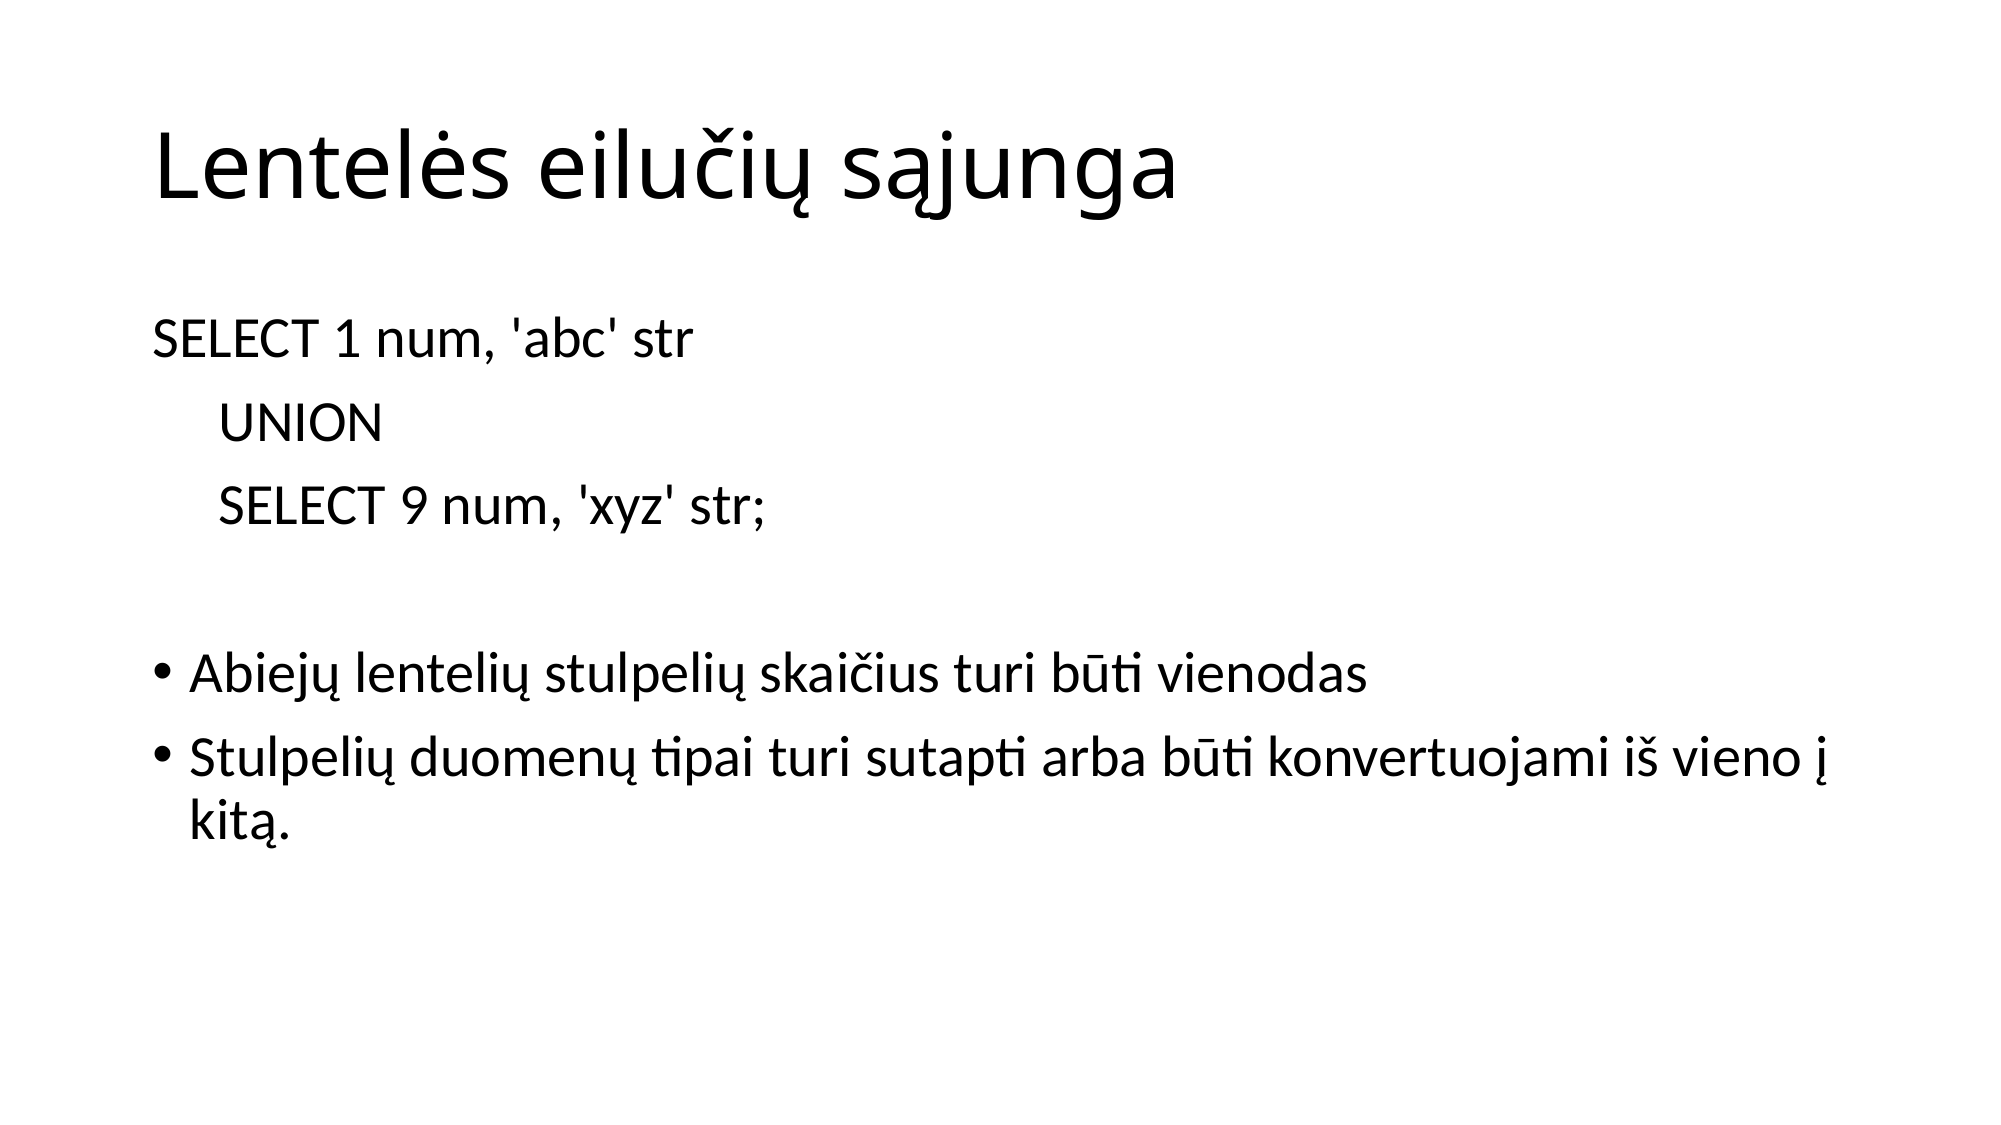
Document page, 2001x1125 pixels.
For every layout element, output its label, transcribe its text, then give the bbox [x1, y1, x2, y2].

title Lentelės eilučių sąjunga [137, 59, 1863, 278]
list SELECT 1 num, 'abc' str UNION SELECT 9 num, 'xyz' str; Abiejų lentelių stulpelių skaičius turi būti vienodas Stulpelių duomenų tipai turi sutapti arba būti konvertuojami iš vieno į kitą. [137, 299, 1863, 1014]
